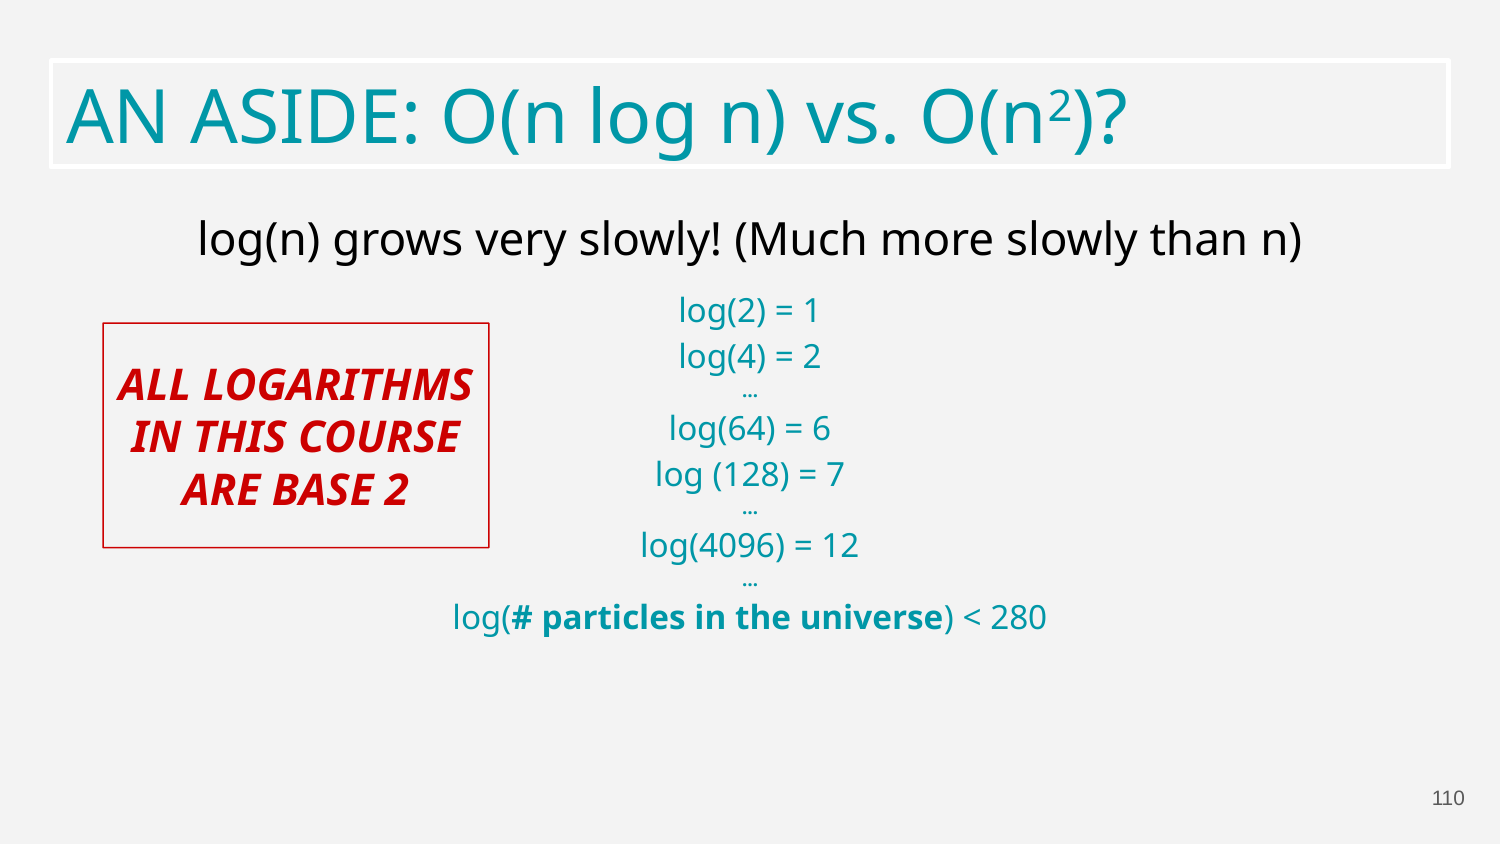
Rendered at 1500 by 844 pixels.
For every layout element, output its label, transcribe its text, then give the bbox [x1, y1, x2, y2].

text_box log(n) grows very slowly! (Much more slowly than n) [103, 179, 1397, 286]
slide_number 110 [1389, 764, 1480, 830]
text_box log(2) = 1 log(4) = 2 … log(64) = 6 log (128) = 7 … log(4096) = 12 … log(# particles in the universe) < 280 [430, 271, 1070, 648]
title AN ASIDE: O(n log n) vs. O(n2)? [51, 60, 1449, 167]
text_box ALL LOGARITHMS IN THIS COURSE ARE BASE 2 [103, 323, 489, 548]
